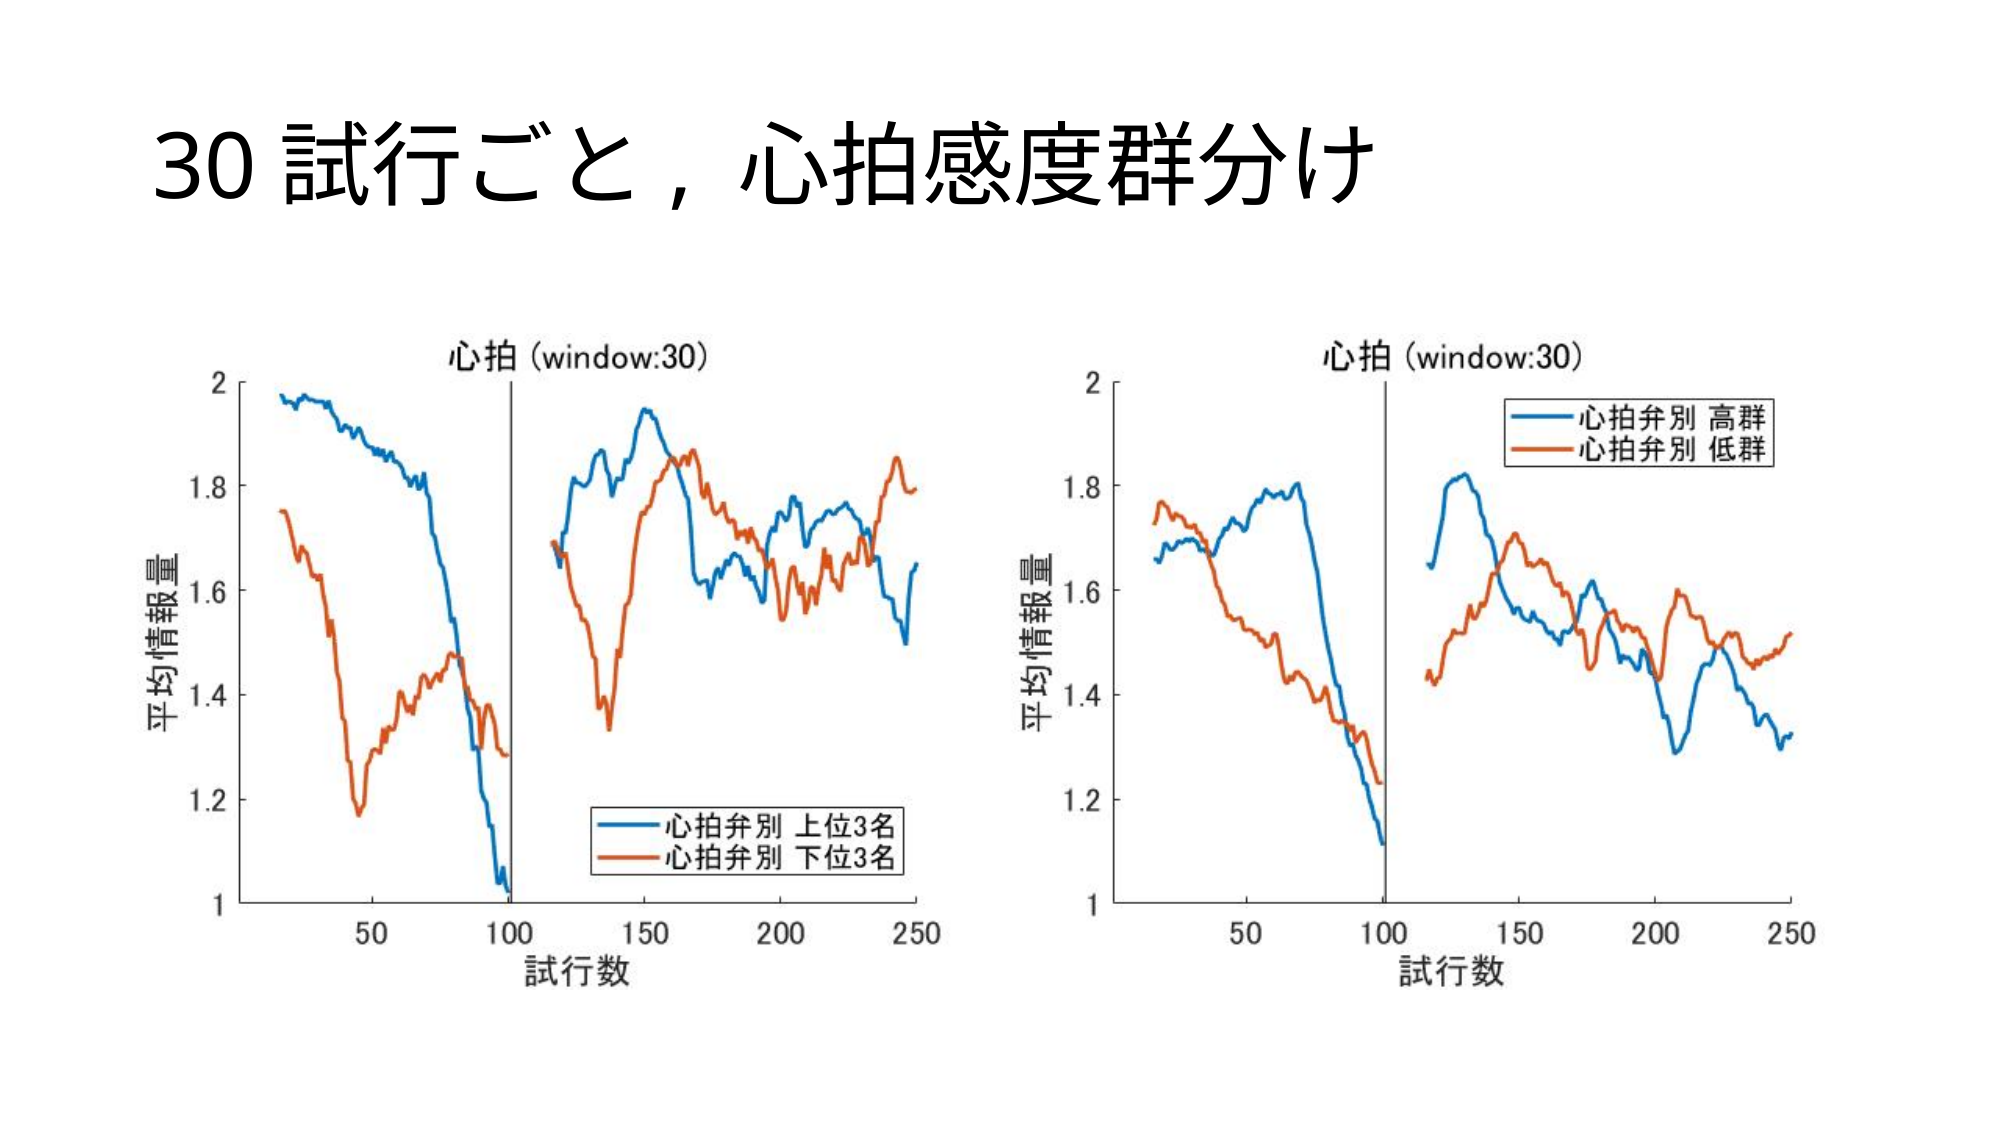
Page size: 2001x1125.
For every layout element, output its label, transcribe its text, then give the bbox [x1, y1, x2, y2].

title 30試行ごと, 心拍感度群分け [137, 59, 1863, 278]
picture [124, 333, 1875, 990]
